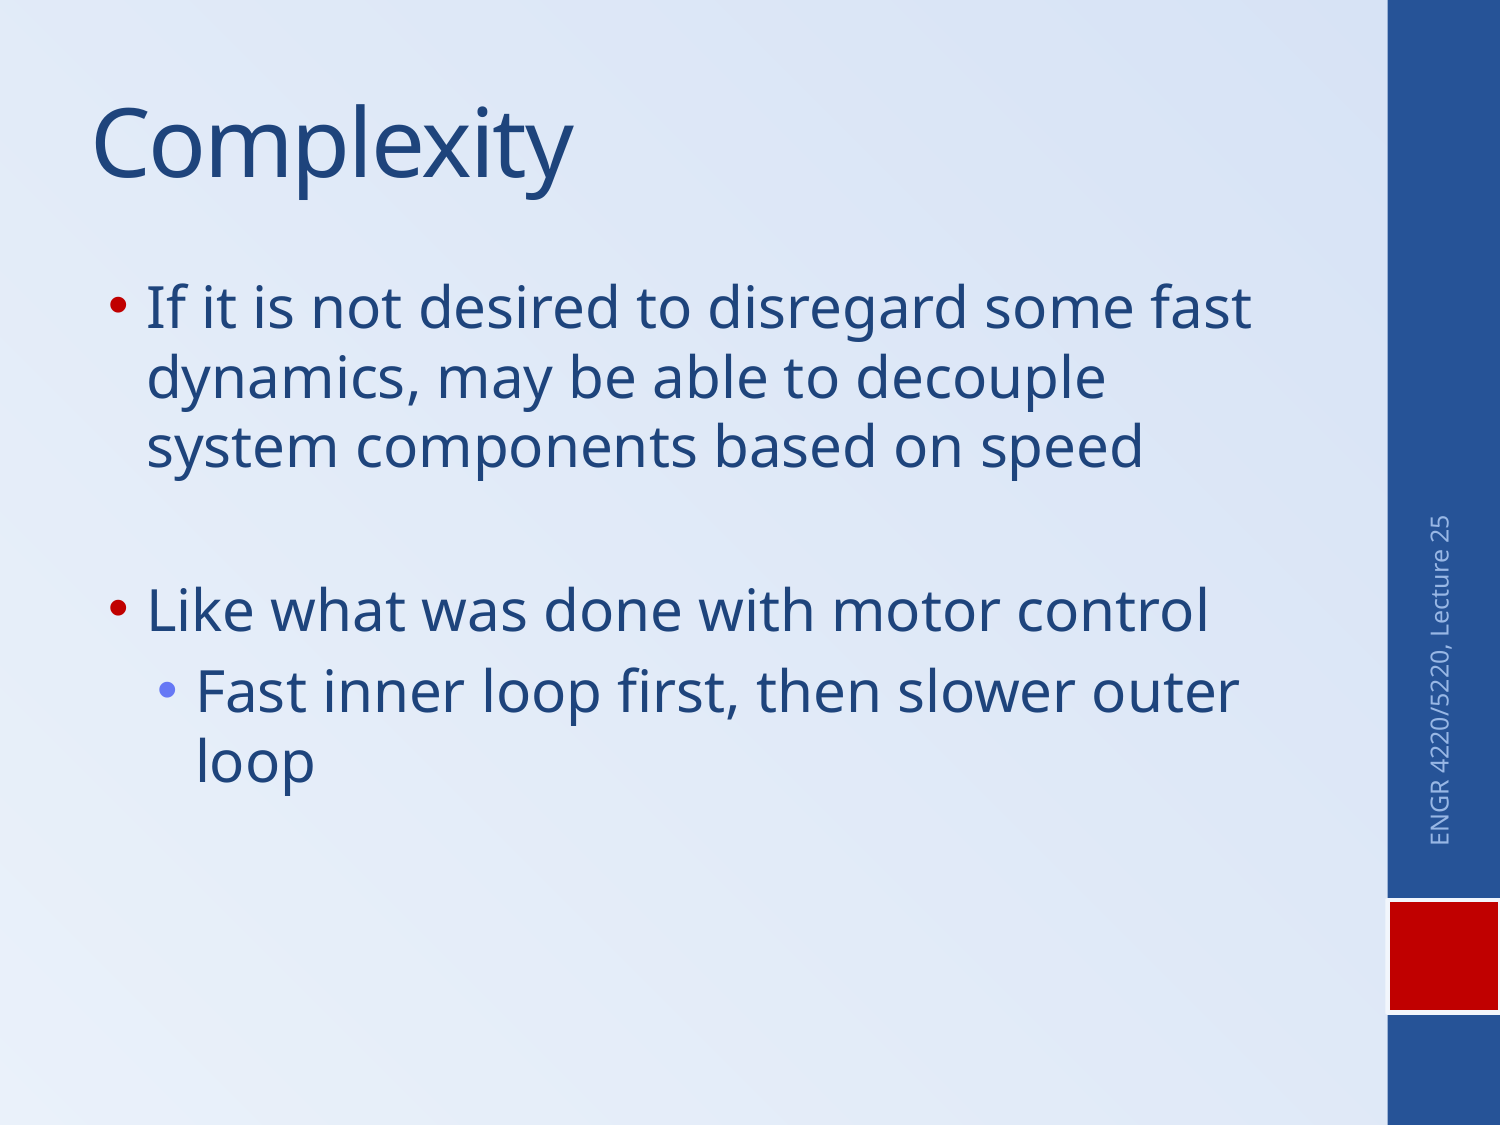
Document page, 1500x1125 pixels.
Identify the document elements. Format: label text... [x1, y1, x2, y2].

title Complexity [75, 45, 1325, 233]
list If it is not desired to disregard some fast dynamics, may be able to decouple system components based on speed Like what was done with motor control Fast inner loop first, then slower outer loop [75, 262, 1325, 1050]
footer ENGR 4220/5220, Lecture 25 [1408, 500, 1469, 889]
